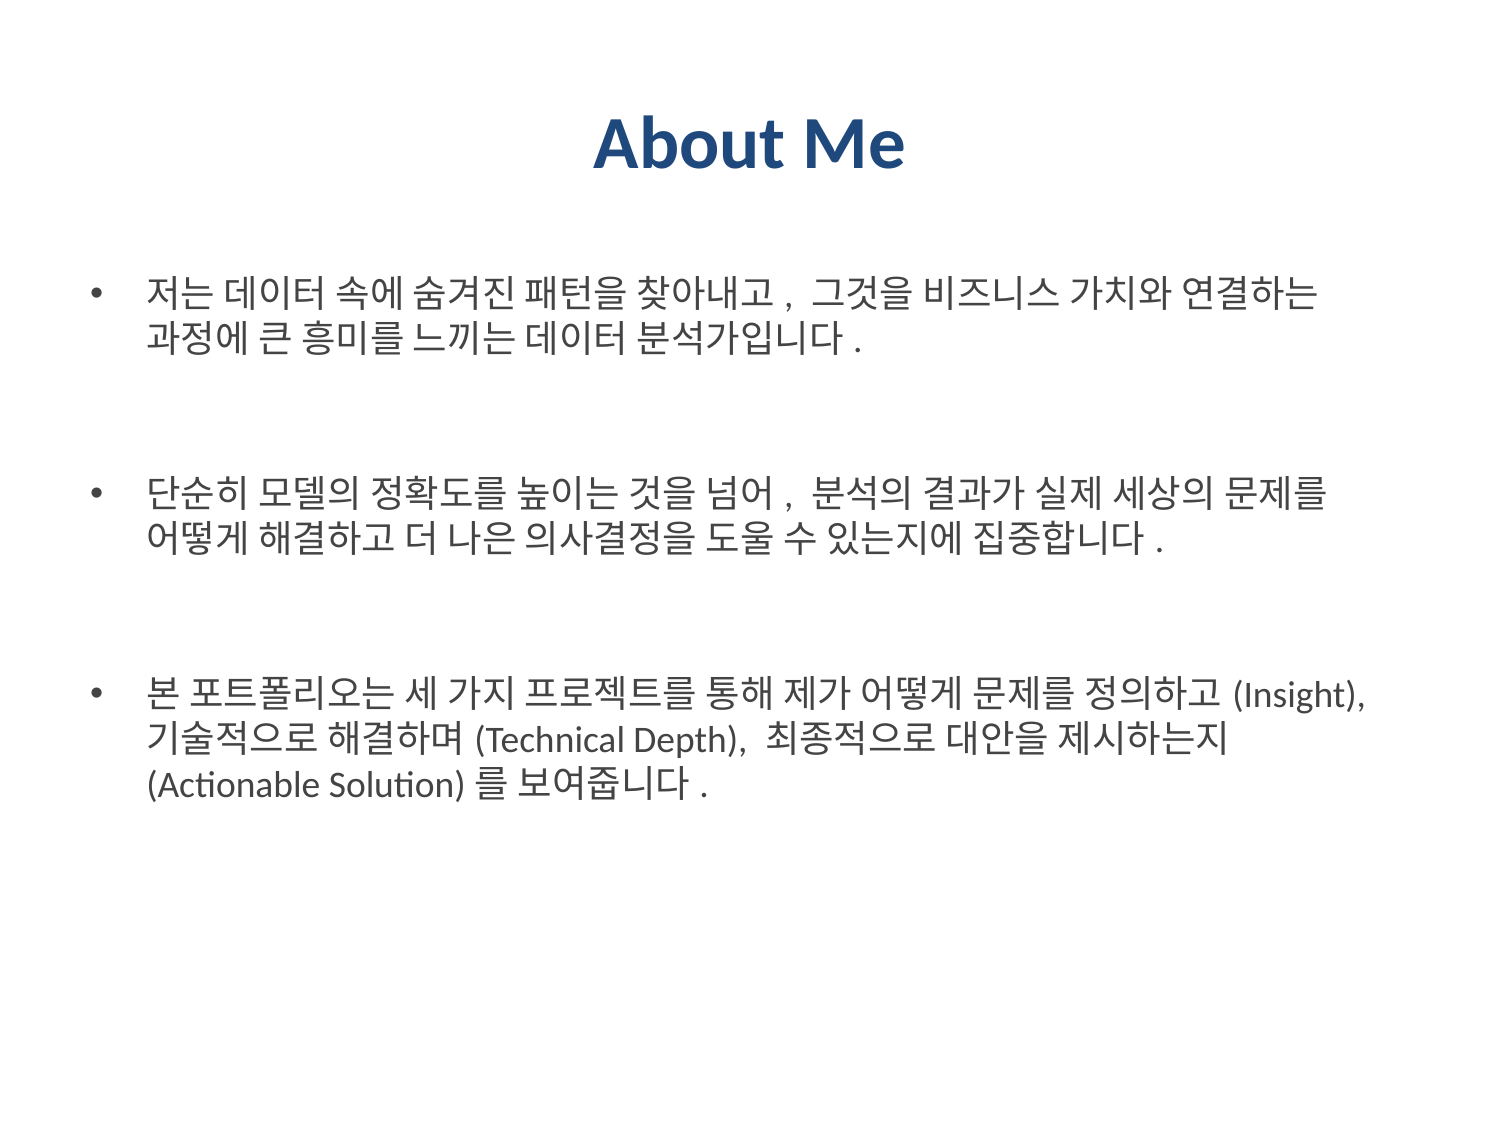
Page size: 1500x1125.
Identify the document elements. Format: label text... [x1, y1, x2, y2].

list 저는 데이터 속에 숨겨진 패턴을 찾아내고, 그것을 비즈니스 가치와 연결하는 과정에 큰 흥미를 느끼는 데이터 분석가입니다. 단순히 모델의 정확도를 높이는 것을 넘어, 분석의 결과가 실제 세상의 문제를 어떻게 해결하고 더 나은 의사결정을 도울 수 있는지에 집중합니다. 본 포트폴리오는 세 가지 프로젝트를 통해 제가 어떻게 문제를 정의하고(Insight), 기술적으로 해결하며(Technical Depth), 최종적으로 대안을 제시하는지(Actionable Solution)를 보여줍니다. [75, 262, 1425, 1005]
title About Me [75, 45, 1425, 233]
